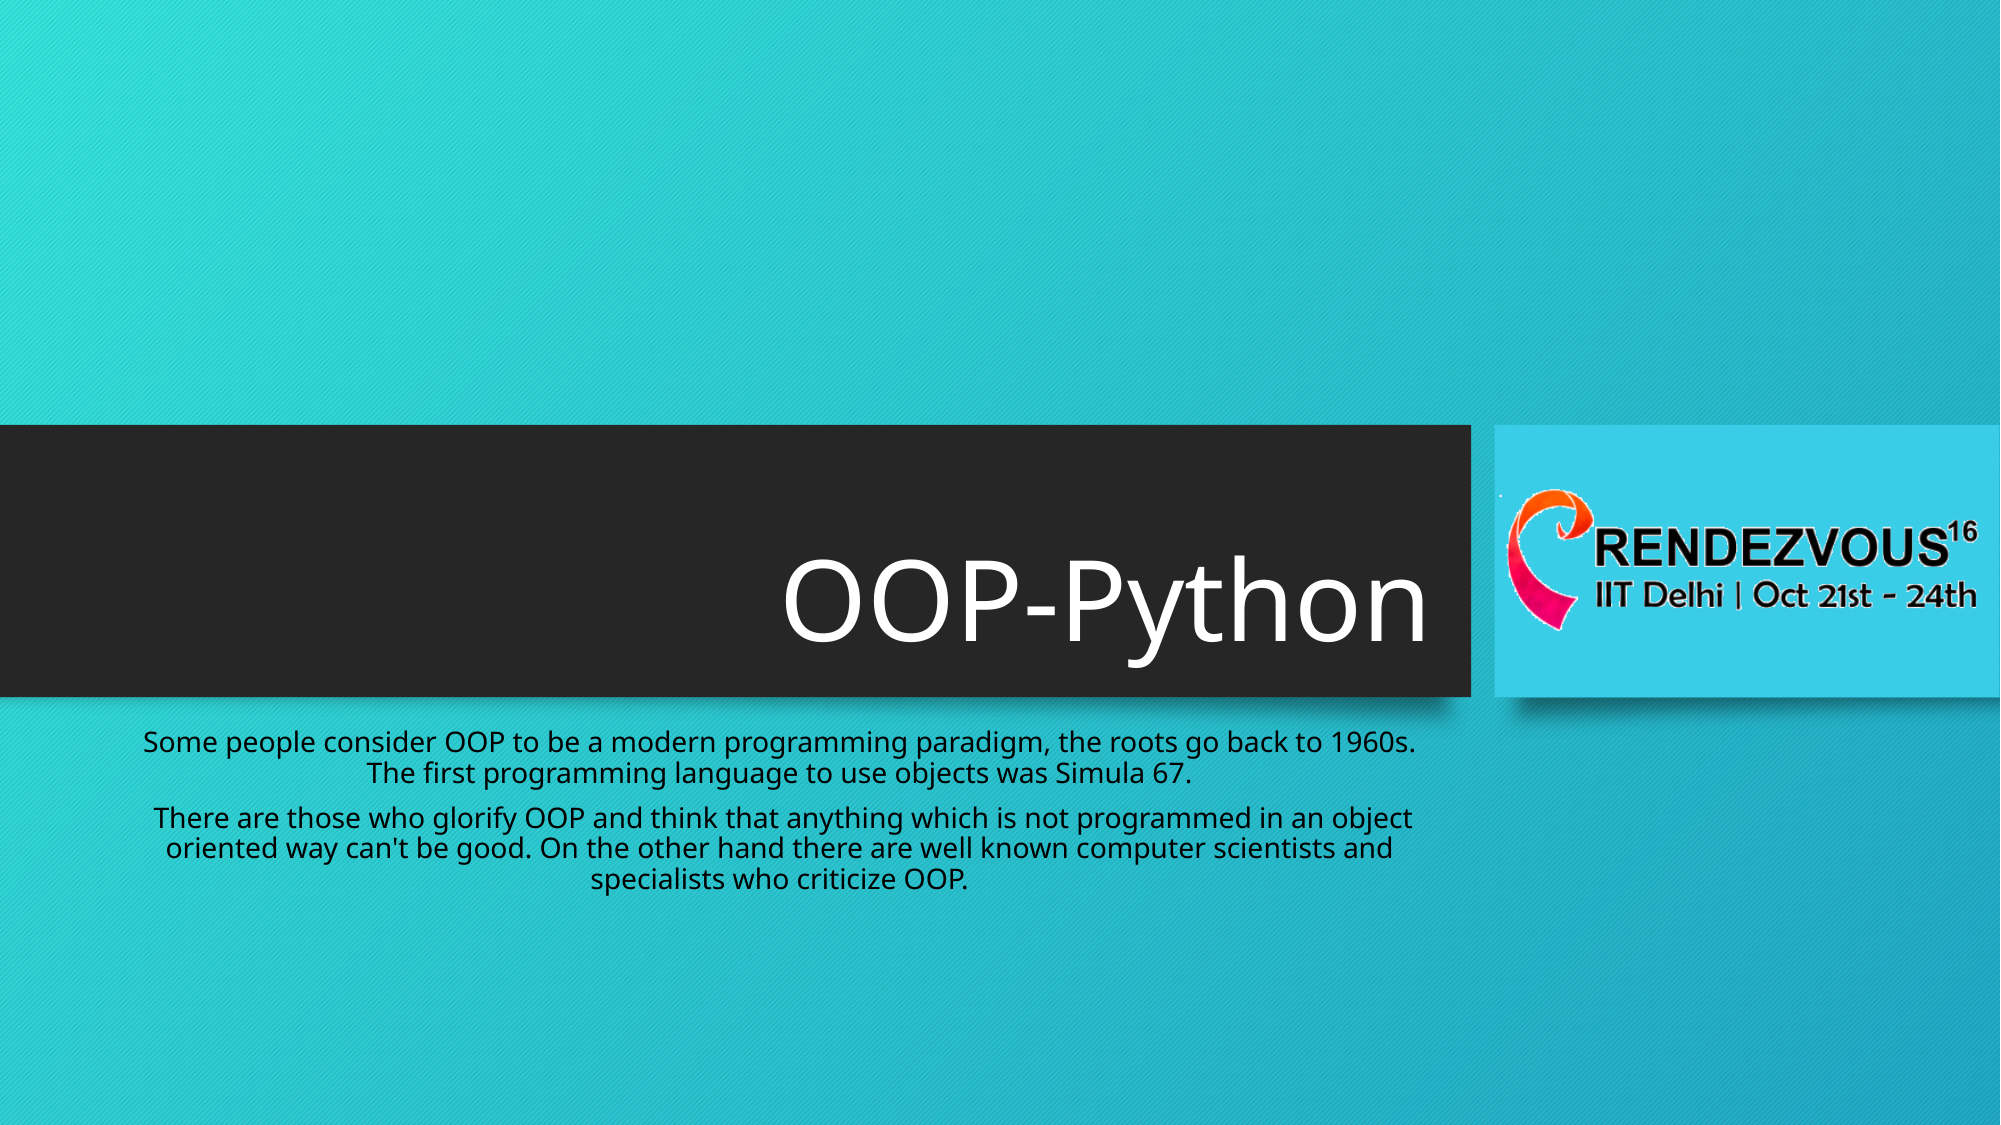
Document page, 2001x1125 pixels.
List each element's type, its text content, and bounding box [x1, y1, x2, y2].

subtitle Some people consider OOP to be a modern programming paradigm, the roots go back to 1960s. The first programming language to use objects was Simula 67. There are those who glorify OOP and think that anything which is not programmed in an object oriented way can't be good. On the other hand there are well known computer scientists and specialists who criticize OOP. [111, 720, 1448, 905]
picture [0, 698, 1472, 742]
picture [1494, 698, 2000, 742]
picture [1494, 480, 2000, 639]
title OOP-Python [111, 448, 1448, 674]
